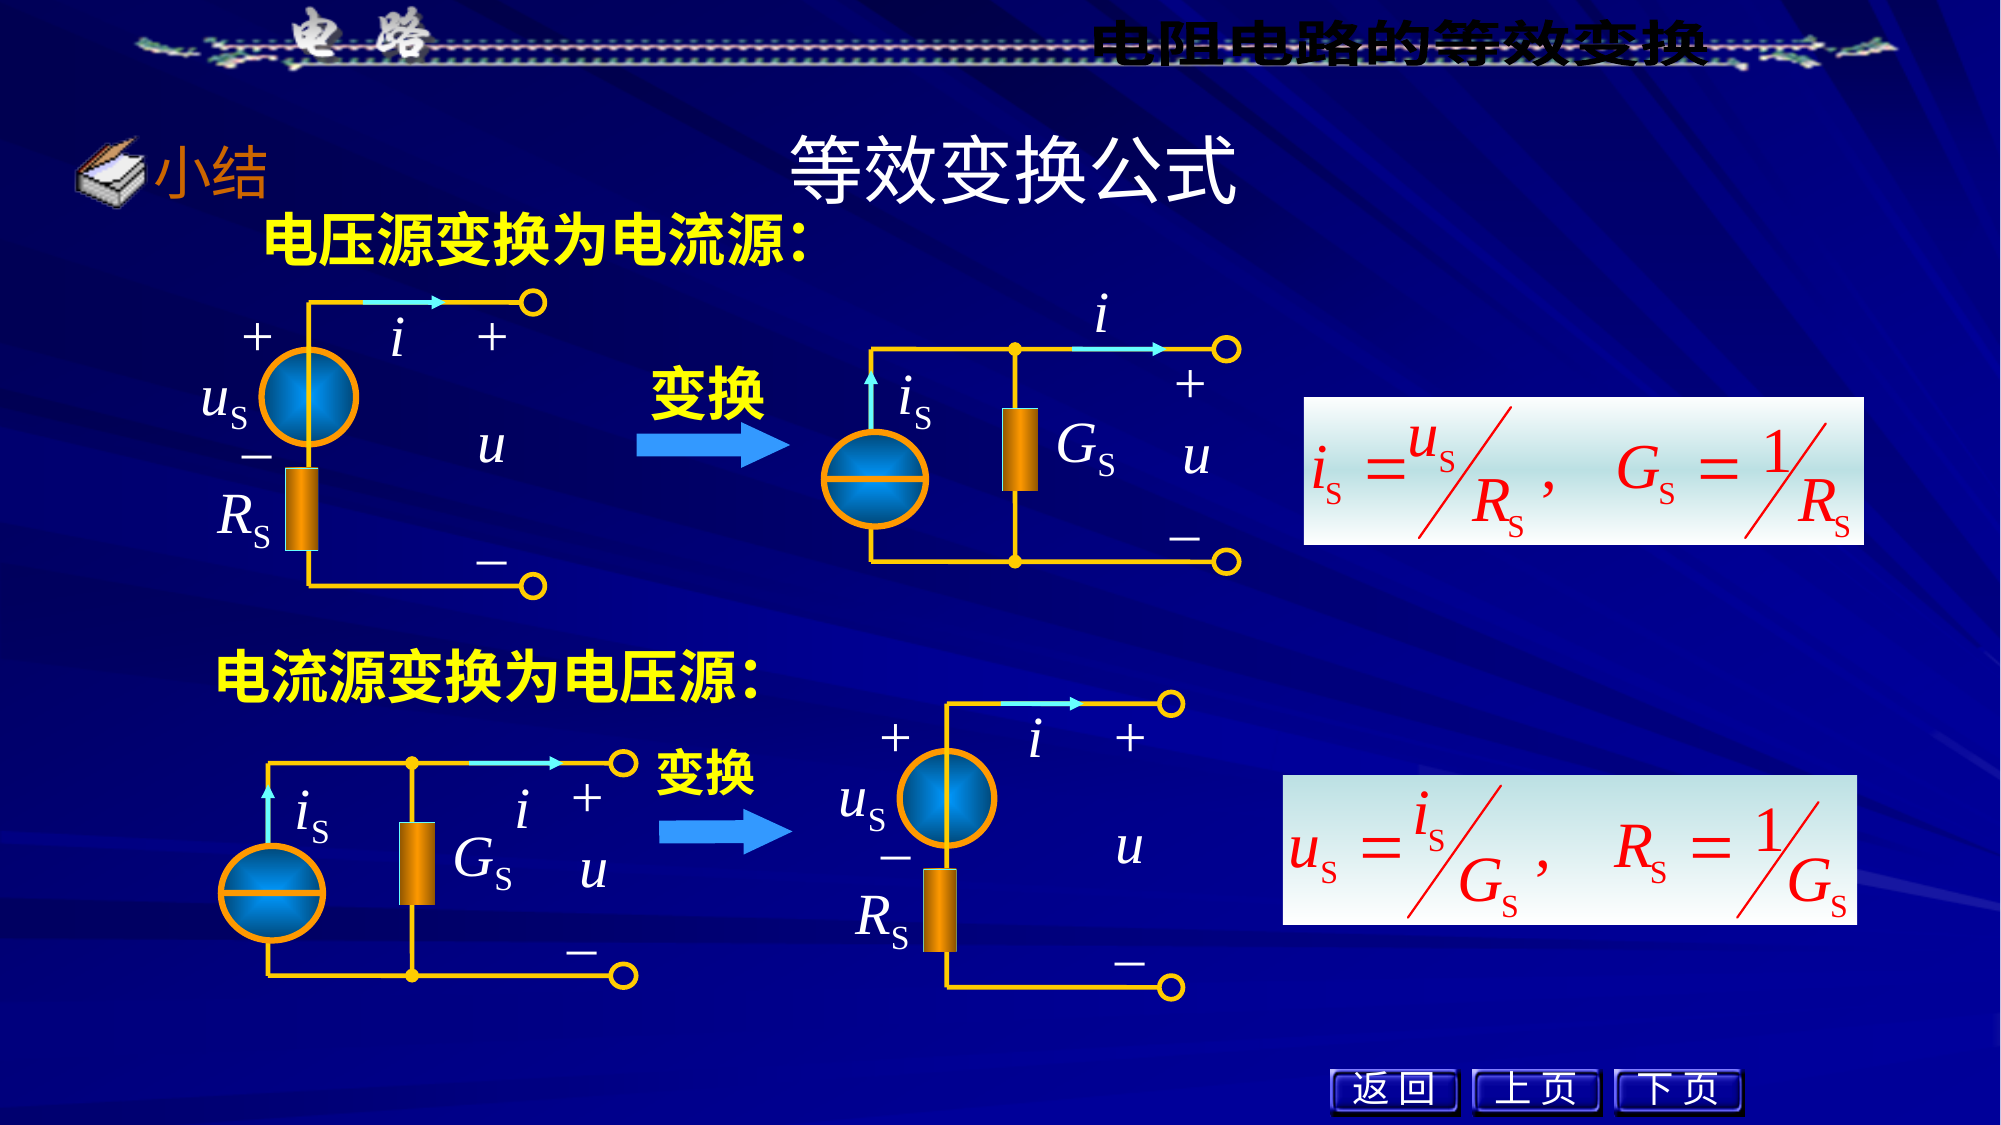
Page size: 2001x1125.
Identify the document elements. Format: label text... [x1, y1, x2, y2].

title 等效变换公式 [137, 59, 1863, 278]
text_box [46, 114, 286, 236]
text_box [823, 266, 1250, 574]
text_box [220, 751, 647, 988]
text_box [1282, 775, 1858, 925]
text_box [1330, 1057, 1461, 1119]
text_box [823, 691, 1186, 1000]
picture [0, 0, 2001, 1125]
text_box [1614, 1057, 1745, 1119]
text_box 电流源变换为电压源： [197, 633, 822, 718]
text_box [1303, 396, 1864, 545]
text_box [185, 290, 548, 599]
slide_number [1433, 1024, 1900, 1103]
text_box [633, 737, 805, 851]
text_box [1472, 1057, 1603, 1119]
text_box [634, 349, 806, 469]
